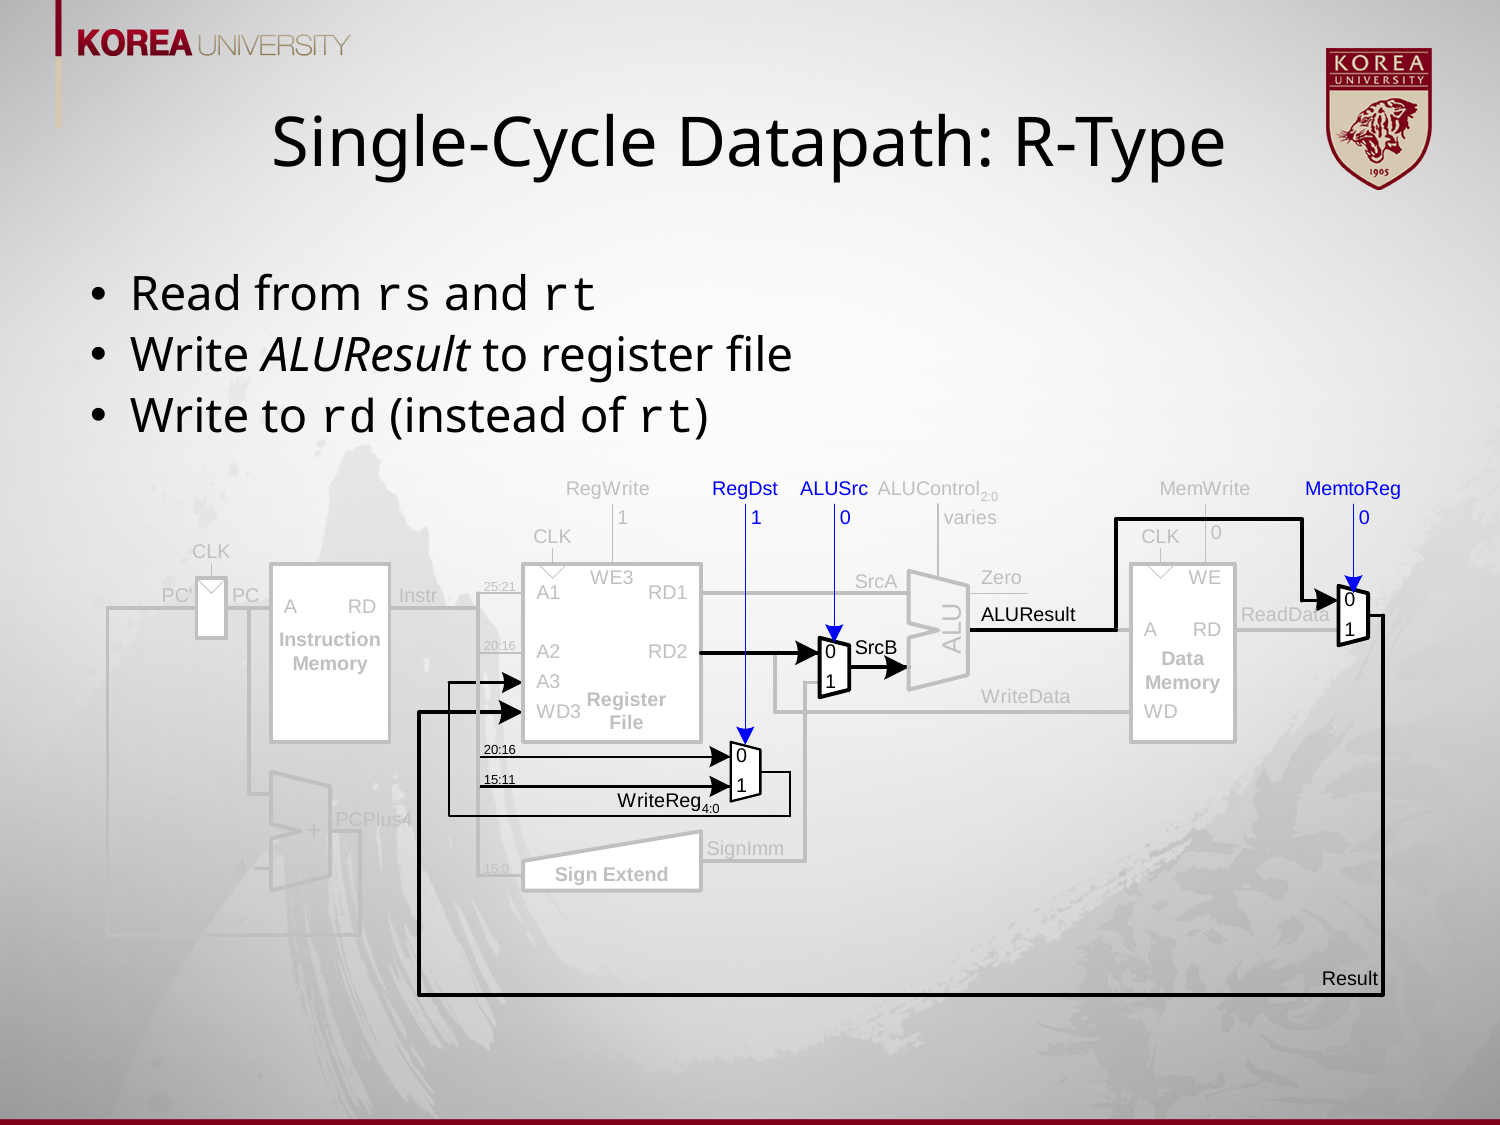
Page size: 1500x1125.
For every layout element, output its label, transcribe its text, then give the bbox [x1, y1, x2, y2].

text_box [99, 455, 1426, 1013]
list Read from rs and rt Write ALUResult to register file Write to rd (instead of rt) [75, 262, 1425, 450]
picture [0, 0, 1500, 1125]
title Single-Cycle Datapath: R-Type [75, 45, 1425, 233]
